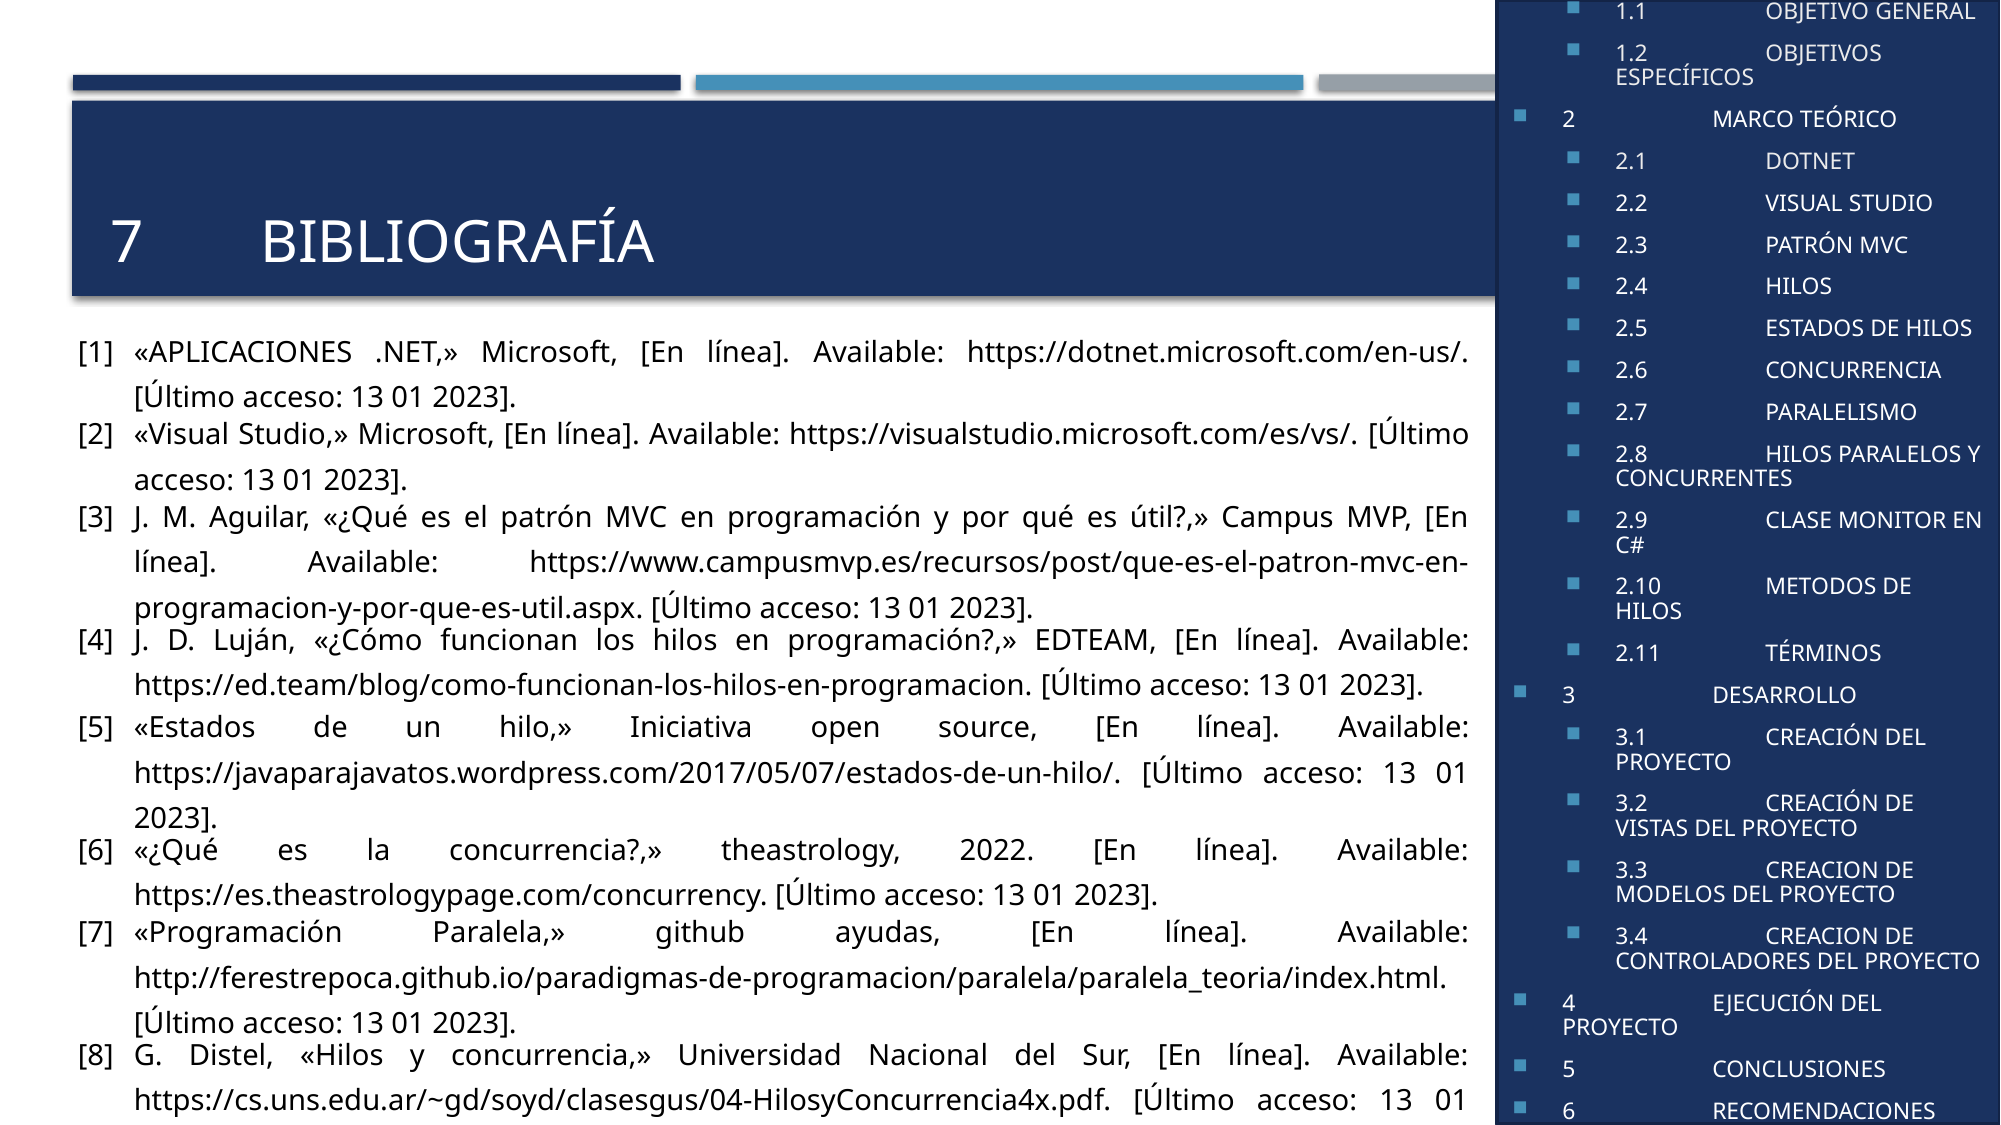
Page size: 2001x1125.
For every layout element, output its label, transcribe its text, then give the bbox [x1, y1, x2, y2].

table_cell [3] [77, 489, 133, 612]
table_cell «¿Qué es la concurrencia?,» theastrology, 2022. [En línea]. Available: https://es.theastrologypage.com/concurrency. [Último acceso: 13 01 2023]. [133, 822, 1471, 904]
table_cell [7] [77, 904, 133, 1027]
table_cell «Estados de un hilo,» Iniciativa open source, [En línea]. Available: https://javaparajavatos.wordpress.com/2017/05/07/estados-de-un-hilo/. [Último acceso: 13 01 2023]. [133, 699, 1471, 822]
table_cell [4] [77, 612, 133, 699]
table_cell J. M. Aguilar, «¿Qué es el patrón MVC en programación y por qué es útil?,» Campus MVP, [En línea]. Available: https://www.campusmvp.es/recursos/post/que-es-el-patron-mvc-en-programacion-y-por-que-es-util.aspx. [Último acceso: 13 01 2023]. [133, 489, 1471, 612]
table_cell [6] [77, 822, 133, 904]
table_cell [2] [77, 407, 133, 489]
title 7 BIBLIOGRAFÍA [95, 115, 1490, 282]
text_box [1496, 0, 2000, 1125]
table_cell [5] [77, 699, 133, 822]
table_header «APLICACIONES .NET,» Microsoft, [En línea]. Available: https://dotnet.microsoft.com/en-us/. [Último acceso: 13 01 2023]. [133, 324, 1471, 407]
table_header [1] [77, 324, 133, 407]
table_cell «Programación Paralela,» github ayudas, [En línea]. Available: http://ferestrepoca.github.io/paradigmas-de-programacion/paralela/paralela_teoria/index.html. [Último acceso: 13 01 2023]. [133, 904, 1471, 1027]
table_cell J. D. Luján, «¿Cómo funcionan los hilos en programación?,» EDTEAM, [En línea]. Available: https://ed.team/blog/como-funcionan-los-hilos-en-programacion. [Último acceso: 13 01 2023]. [133, 612, 1471, 699]
table_cell G. Distel, «Hilos y concurrencia,» Universidad Nacional del Sur, [En línea]. Available: https://cs.uns.edu.ar/~gd/soyd/clasesgus/04-HilosyConcurrencia4x.pdf. [Último acceso: 13 01 2023]. [133, 1027, 1471, 1125]
table_cell «Visual Studio,» Microsoft, [En línea]. Available: https://visualstudio.microsoft.com/es/vs/. [Último acceso: 13 01 2023]. [133, 407, 1471, 489]
table_cell [8] [77, 1027, 133, 1125]
